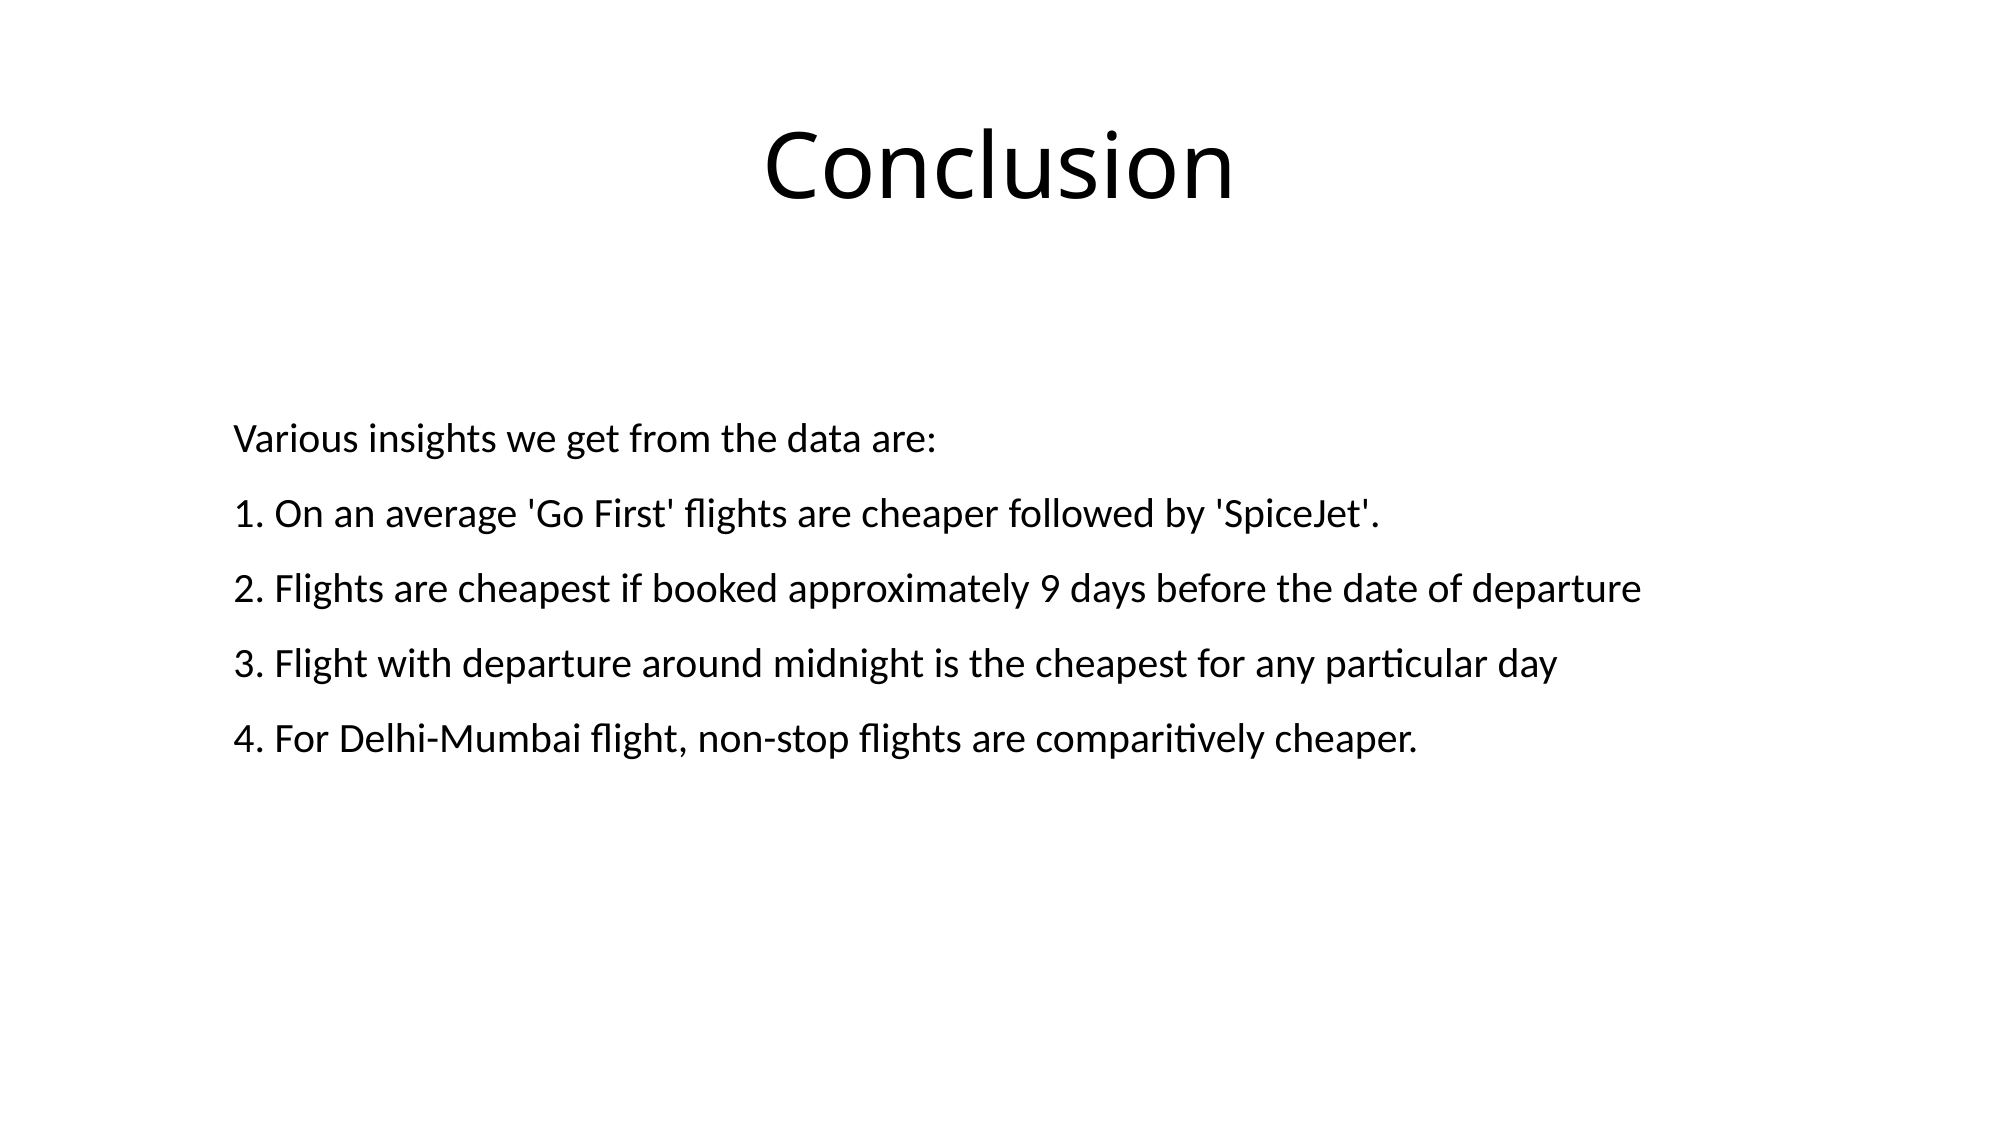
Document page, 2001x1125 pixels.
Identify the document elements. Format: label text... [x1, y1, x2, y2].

text_box Various insights we get from the data are: 1. On an average 'Go First' flights are cheaper followed by 'SpiceJet'. 2. Flights are cheapest if booked approximately 9 days before the date of departure 3. Flight with departure around midnight is the cheapest for any particular day 4. For Delhi-Mumbai flight, non-stop flights are comparitively cheaper. [218, 378, 1773, 768]
title Conclusion [137, 59, 1863, 278]
